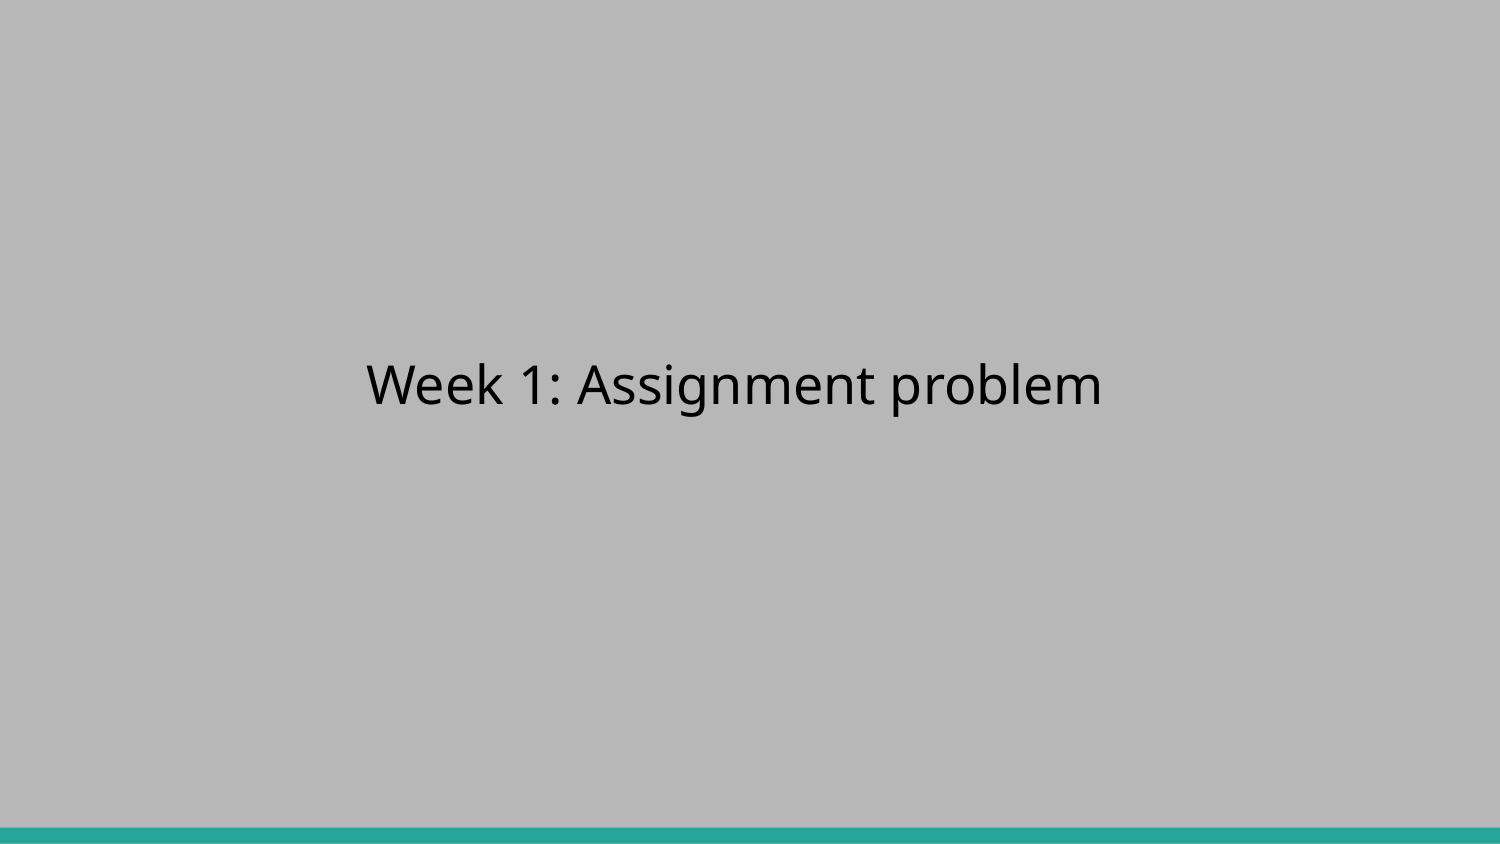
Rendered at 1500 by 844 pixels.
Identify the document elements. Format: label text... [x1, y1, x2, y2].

title Week 1: Assignment problem [351, 335, 1121, 437]
